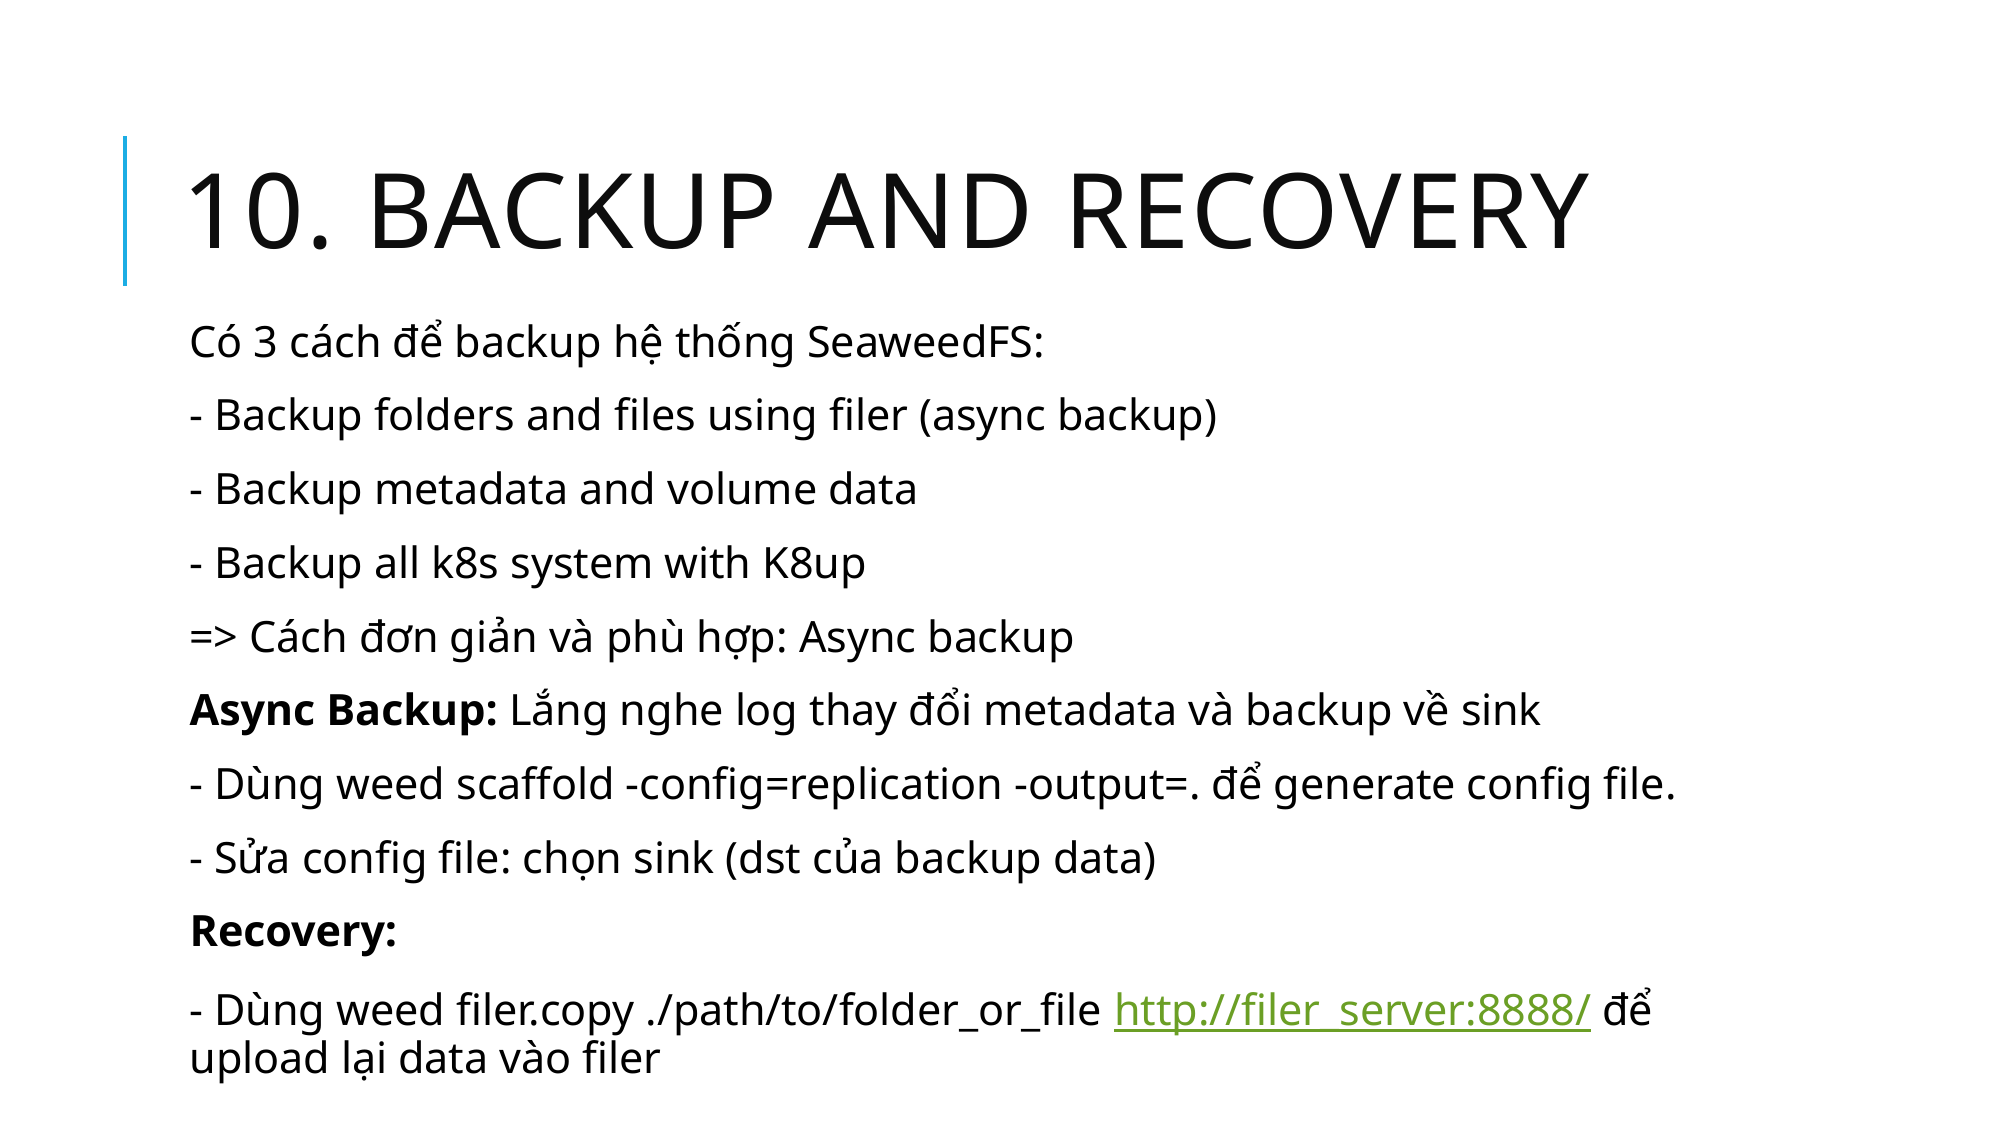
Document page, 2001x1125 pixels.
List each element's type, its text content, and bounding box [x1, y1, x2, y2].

list Có 3 cách để backup hệ thống SeaweedFS: - Backup folders and files using filer (async backup) - Backup metadata and volume data - Backup all k8s system with K8up => Cách đơn giản và phù hợp: Async backup Async Backup: Lắng nghe log thay đổi metadata và backup về sink - Dùng weed scaffold -config=replication -output=. để generate config file. - Sửa config file: chọn sink (dst của backup data) Recovery: - Dùng weed filer.copy ./path/to/folder_or_file http://filer_server:8888/ để upload lại data vào filer [168, 312, 1785, 1091]
title 10. Backup and recovery [168, 96, 1763, 312]
